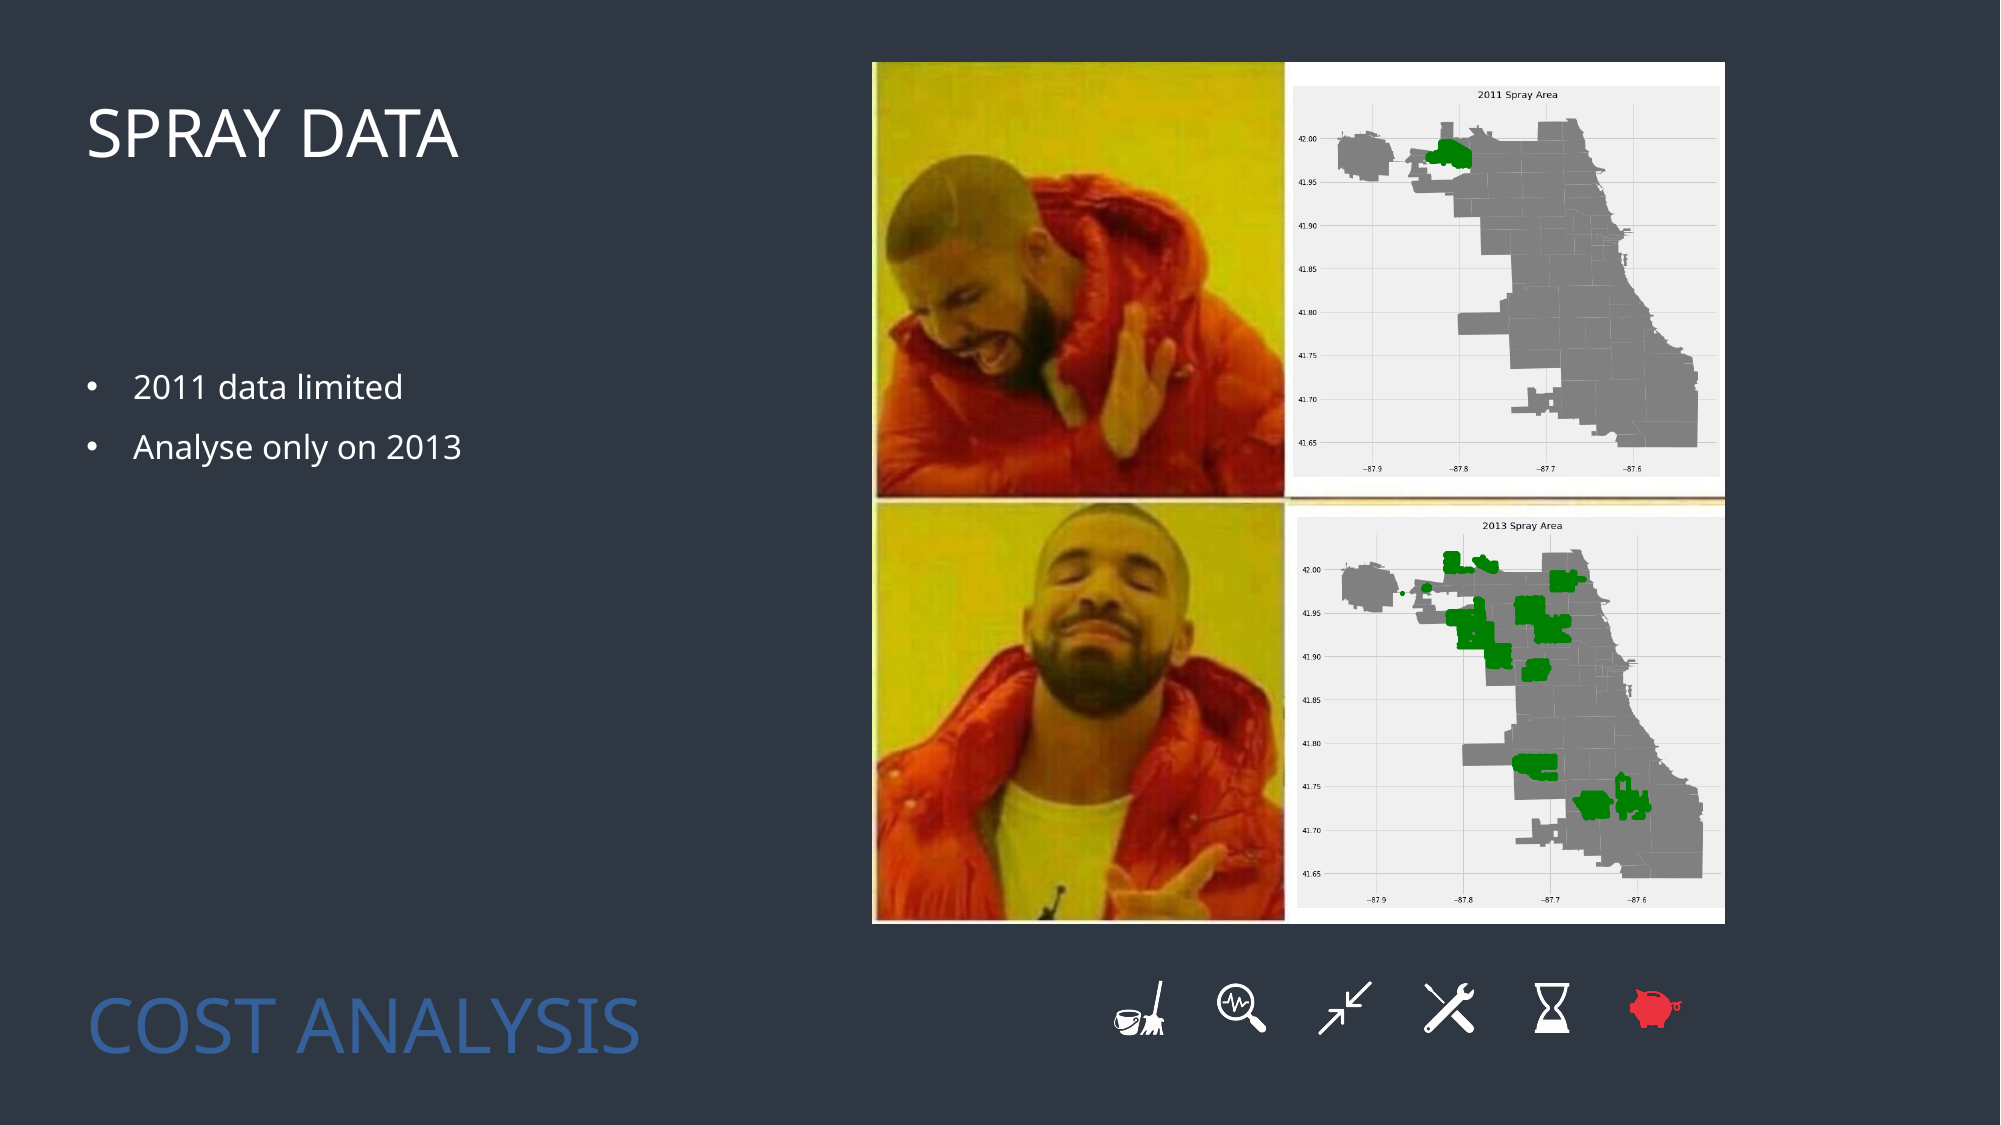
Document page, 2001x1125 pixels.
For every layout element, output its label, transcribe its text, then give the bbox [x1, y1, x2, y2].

picture [1315, 978, 1375, 1038]
text_box SPRAY DATA [71, 83, 872, 179]
picture [1212, 978, 1272, 1038]
title COST ANALYSIS [71, 923, 1079, 1077]
picture [1109, 978, 1169, 1038]
picture [1625, 978, 1685, 1038]
picture [1522, 978, 1582, 1038]
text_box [872, 62, 1725, 924]
picture [1419, 978, 1479, 1038]
text_box 2011 data limited Analyse only on 2013 [71, 339, 594, 474]
